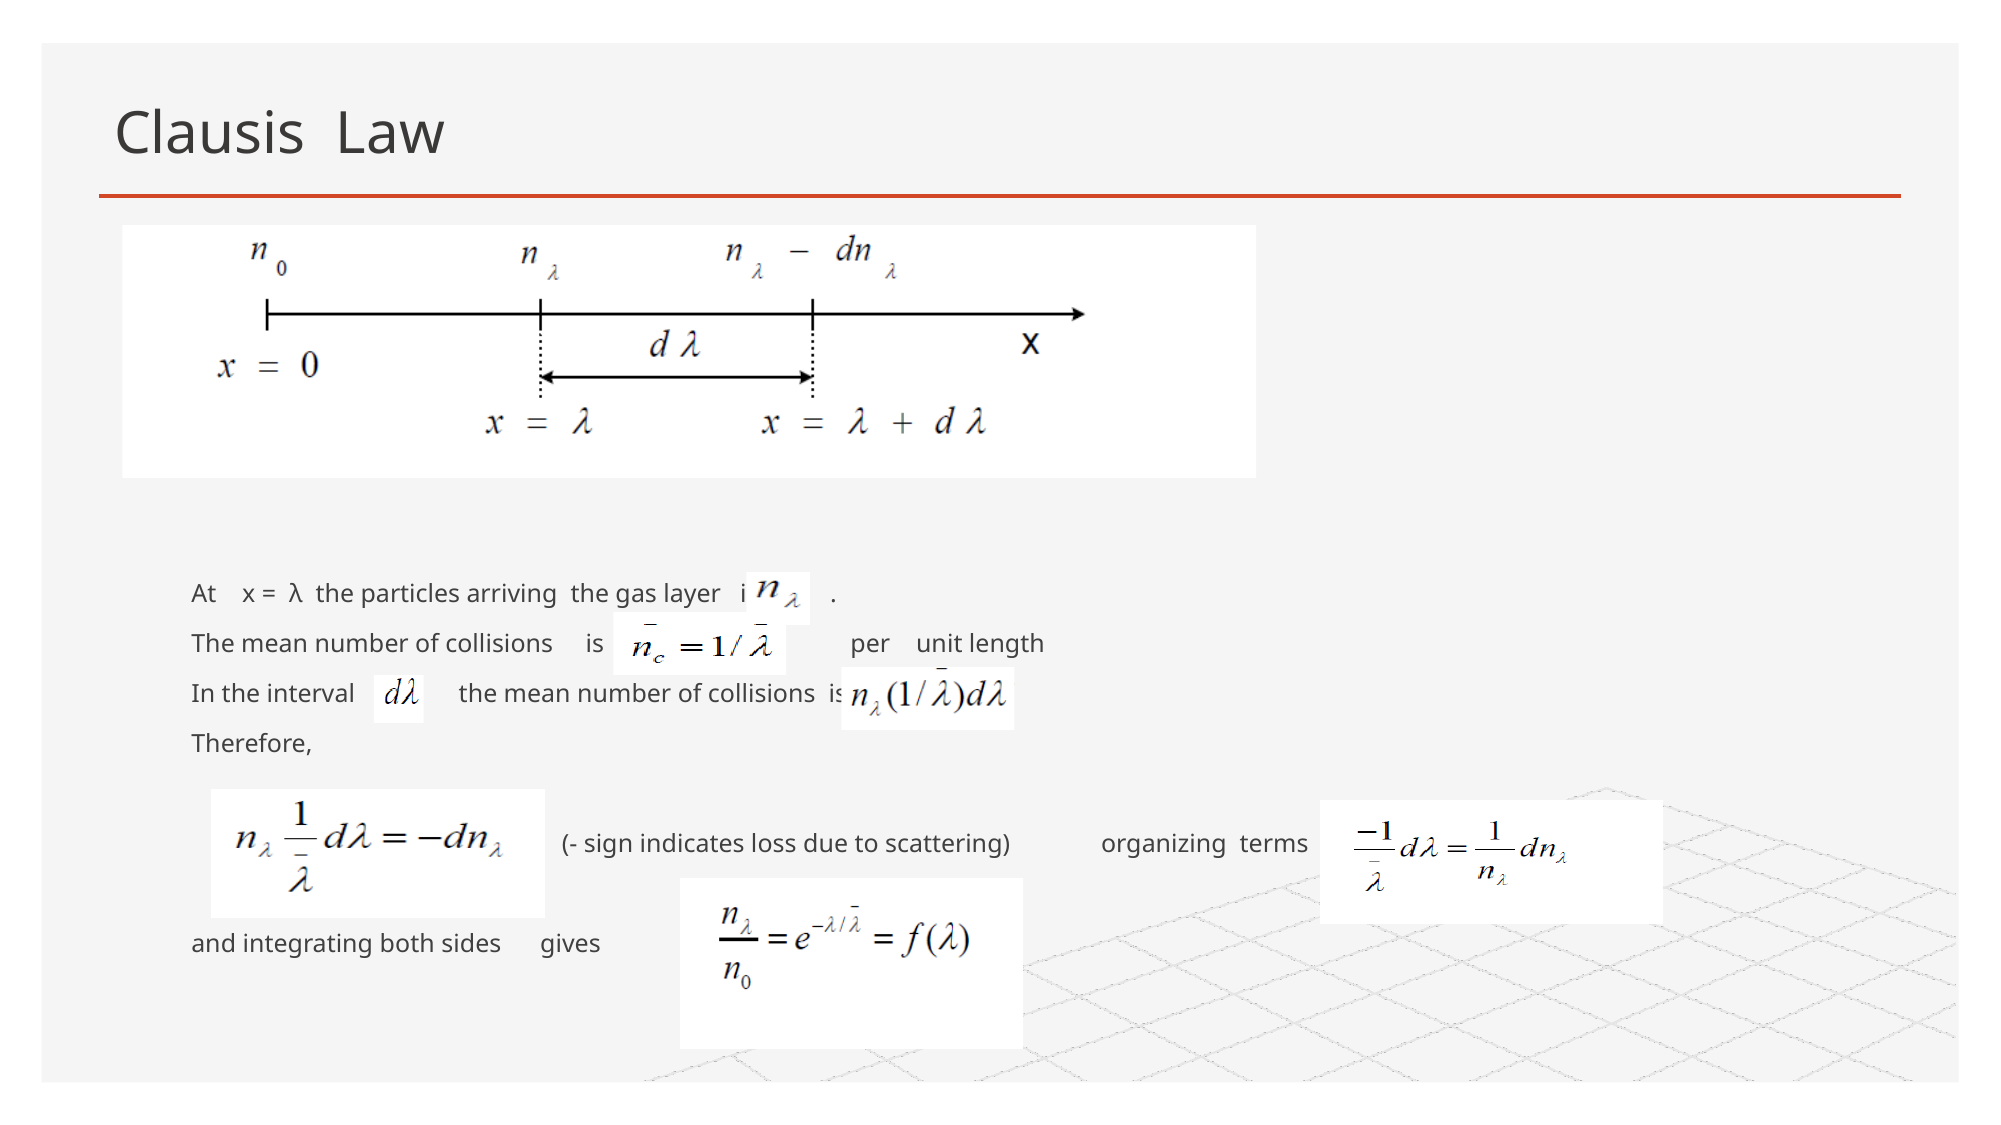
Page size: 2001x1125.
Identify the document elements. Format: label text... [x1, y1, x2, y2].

picture [373, 674, 424, 723]
title Clausis Law [99, 73, 1901, 197]
picture [607, 787, 1956, 1081]
picture [1319, 800, 1664, 924]
picture [613, 572, 810, 675]
text_box At x = λ the particles arriving the gas layer is . The mean number of collisions is per unit length In the interval the mean number of collisions is Therefore, (- sign indicates loss due to scattering) organizing terms and integrating both sides gives [176, 562, 1762, 1039]
picture [841, 667, 1015, 730]
picture [211, 789, 545, 918]
picture [122, 225, 1257, 478]
